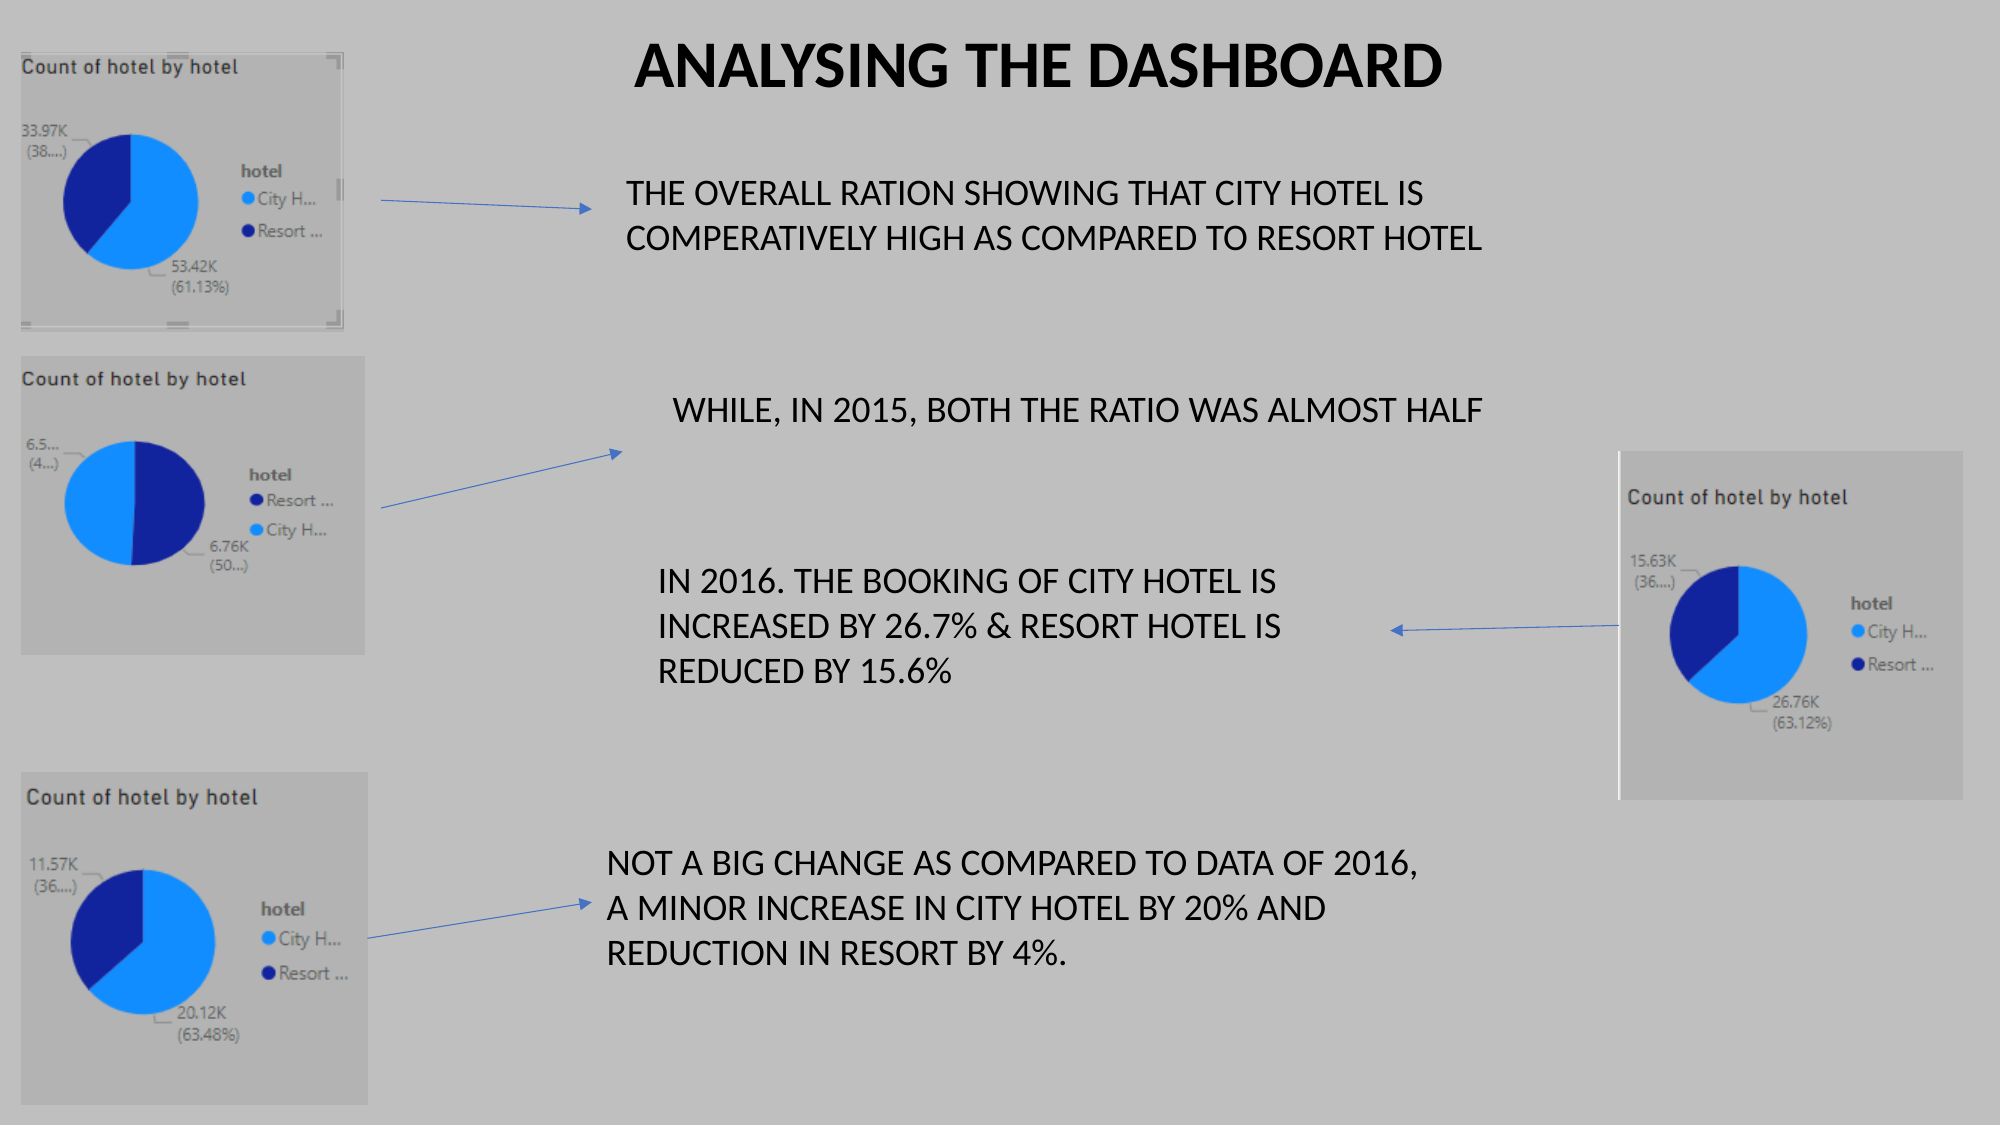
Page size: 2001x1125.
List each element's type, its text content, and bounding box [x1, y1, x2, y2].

picture [1618, 451, 1963, 800]
text_box IN 2016. THE BOOKING OF CITY HOTEL IS INCREASED BY 26.7% & RESORT HOTEL IS REDUCED BY 15.6% [643, 548, 1361, 699]
text_box ANALYSING THE DASHBOARD [169, 13, 1555, 109]
picture [21, 52, 344, 332]
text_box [380, 451, 623, 508]
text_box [1390, 625, 1619, 631]
text_box THE OVERALL RATION SHOWING THAT CITY HOTEL IS COMPERATIVELY HIGH AS COMPARED TO RESORT HOTEL [611, 160, 1555, 266]
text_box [381, 200, 592, 210]
text_box NOT A BIG CHANGE AS COMPARED TO DATA OF 2016, A MINOR INCREASE IN CITY HOTEL BY 20% AND REDUCTION IN RESORT BY 4%. [591, 830, 1500, 981]
text_box WHILE, IN 2015, BOTH THE RATIO WAS ALMOST HALF [657, 377, 1634, 438]
picture [21, 356, 365, 655]
picture [21, 772, 368, 1105]
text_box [367, 902, 592, 939]
